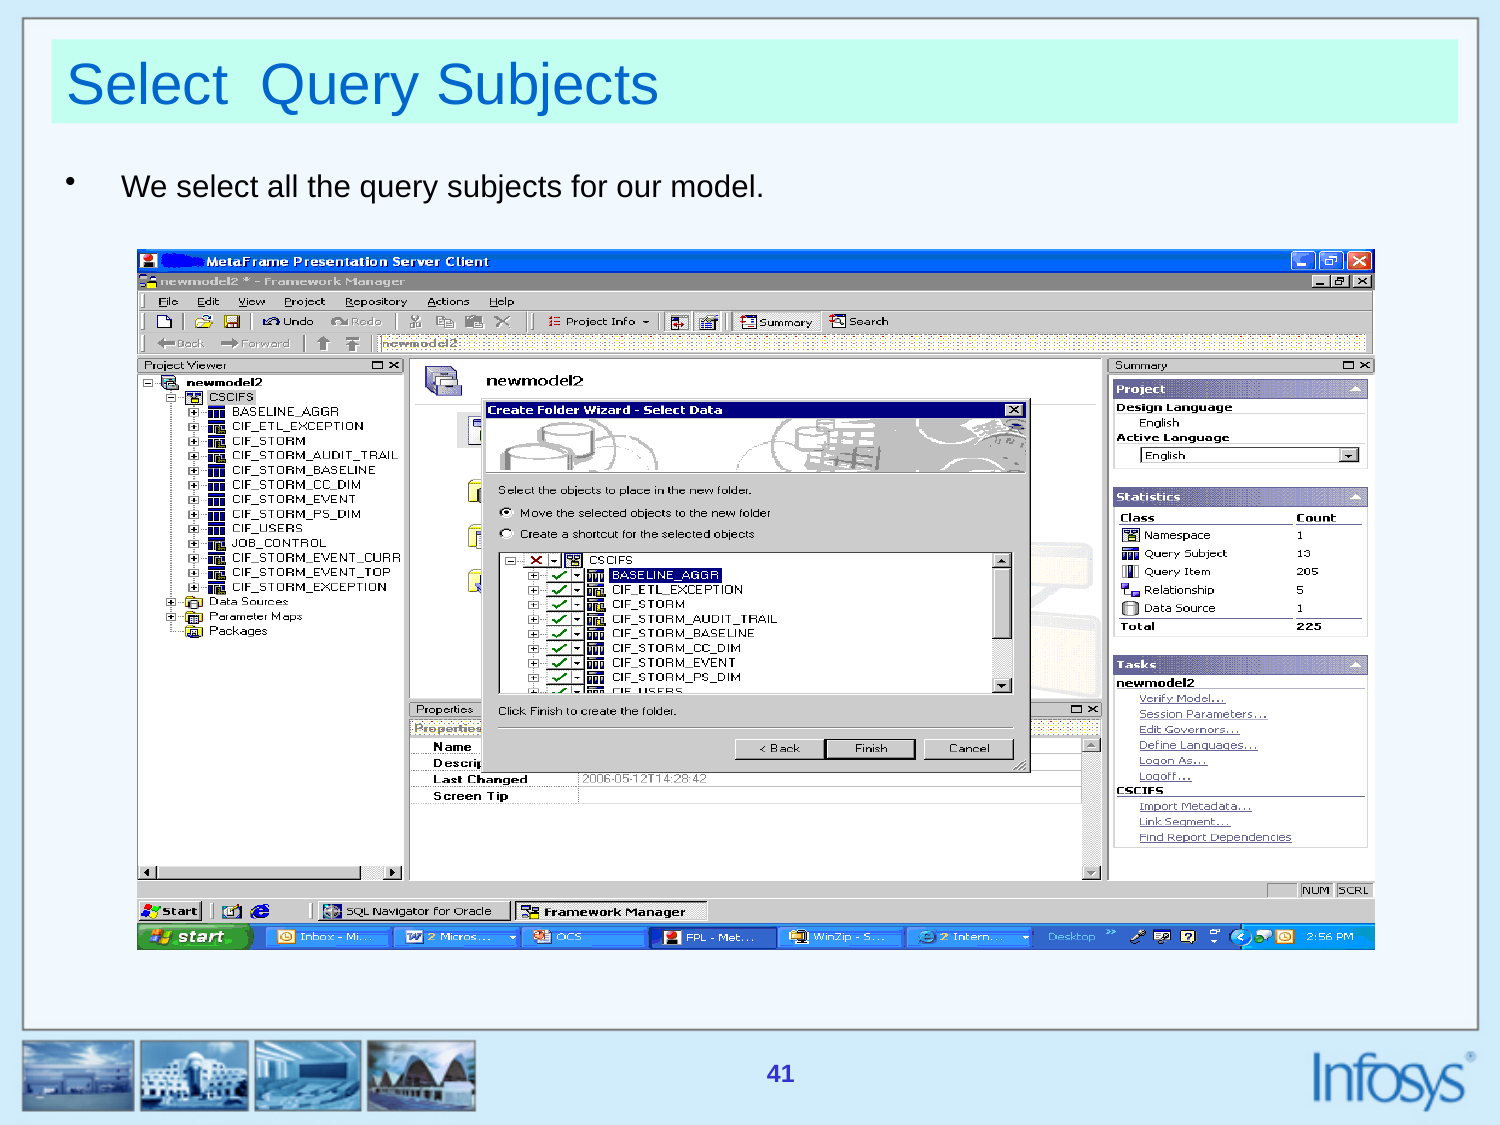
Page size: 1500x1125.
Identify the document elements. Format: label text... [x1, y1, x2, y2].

title Select Query Subjects [51, 39, 1459, 124]
list We select all the query subjects for our model. [49, 158, 1451, 988]
picture [0, 0, 1500, 1125]
